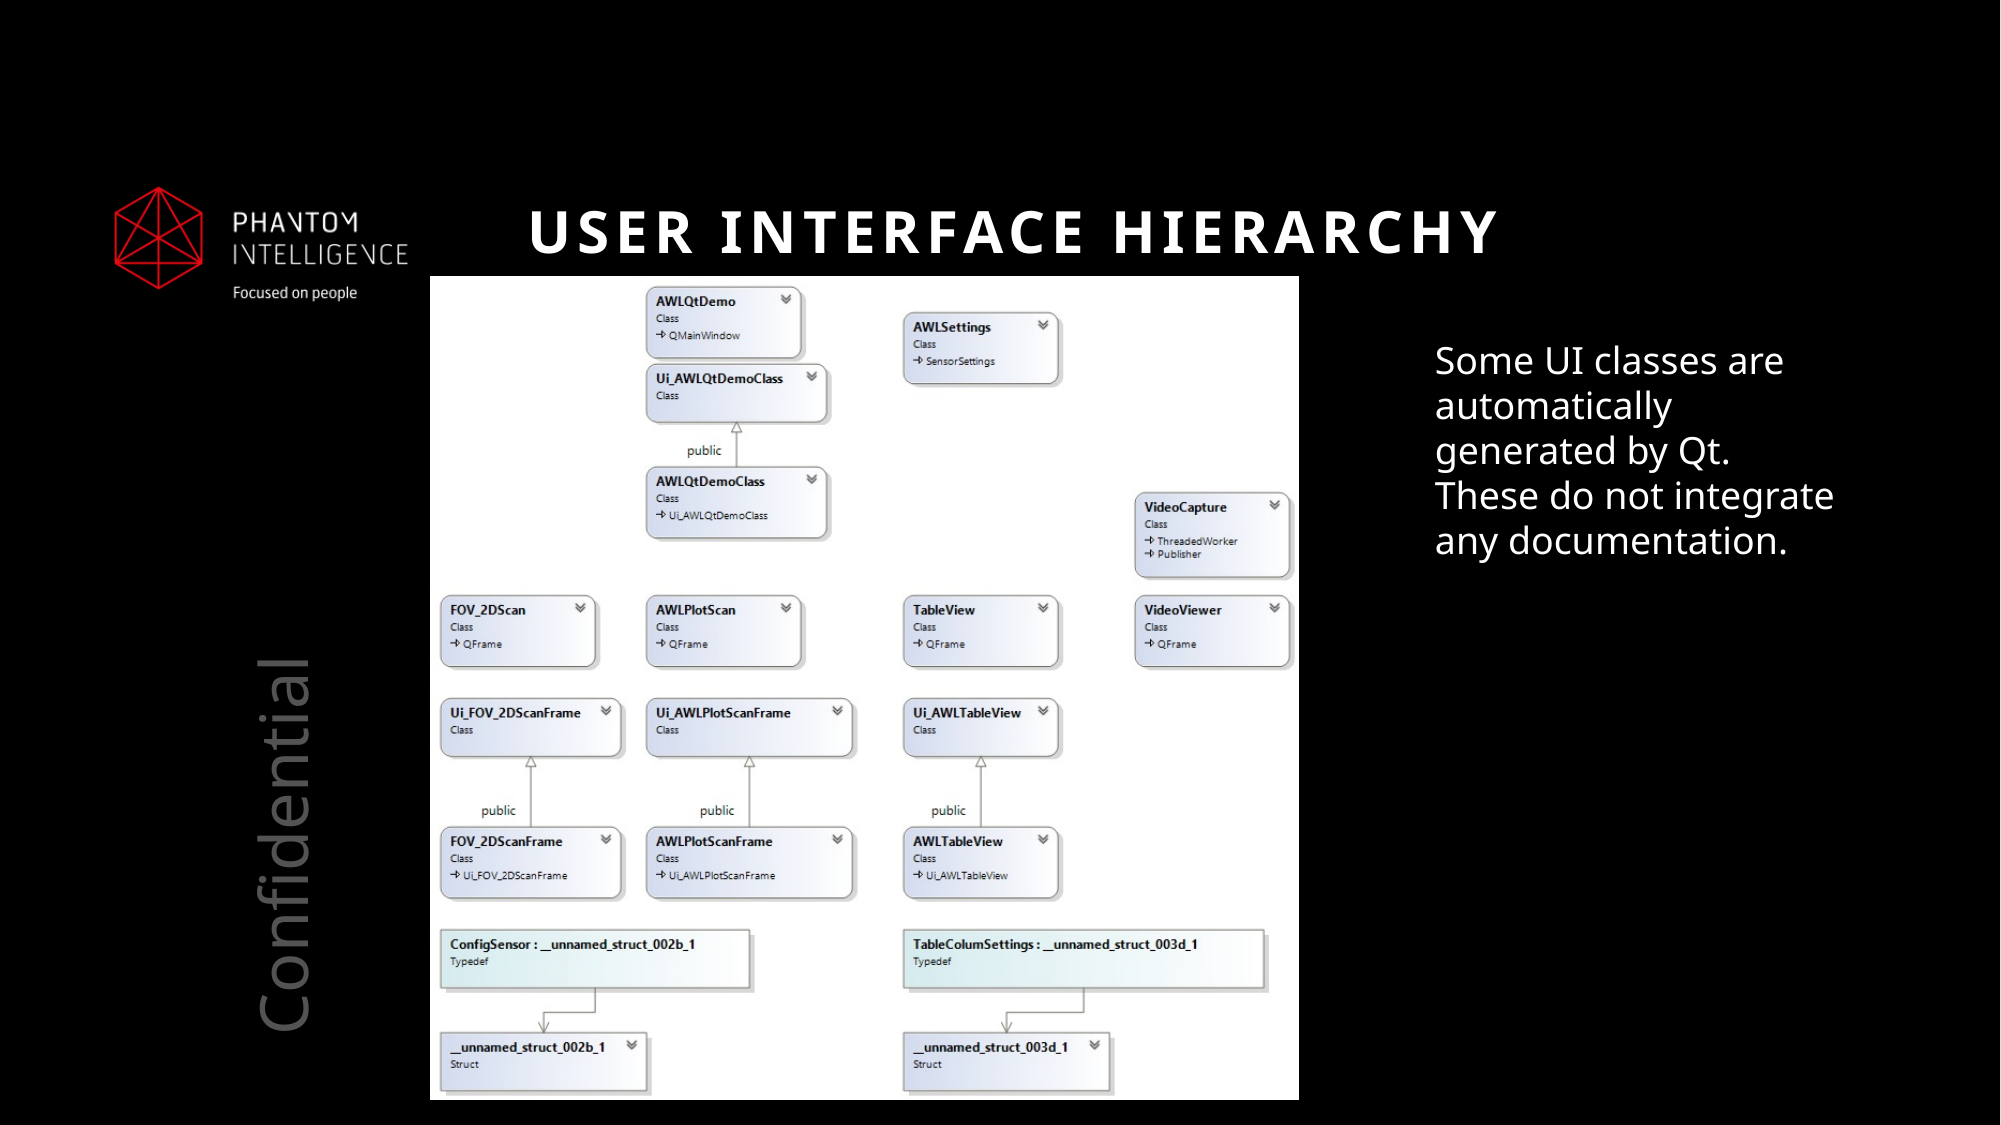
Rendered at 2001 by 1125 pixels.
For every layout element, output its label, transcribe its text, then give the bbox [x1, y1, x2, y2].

picture [0, 0, 2001, 1125]
title USEr interface hierarchy [512, 187, 1892, 330]
text_box Some UI classes are automatically generated by Qt. These do not integrate any documentation. [1420, 329, 1868, 569]
